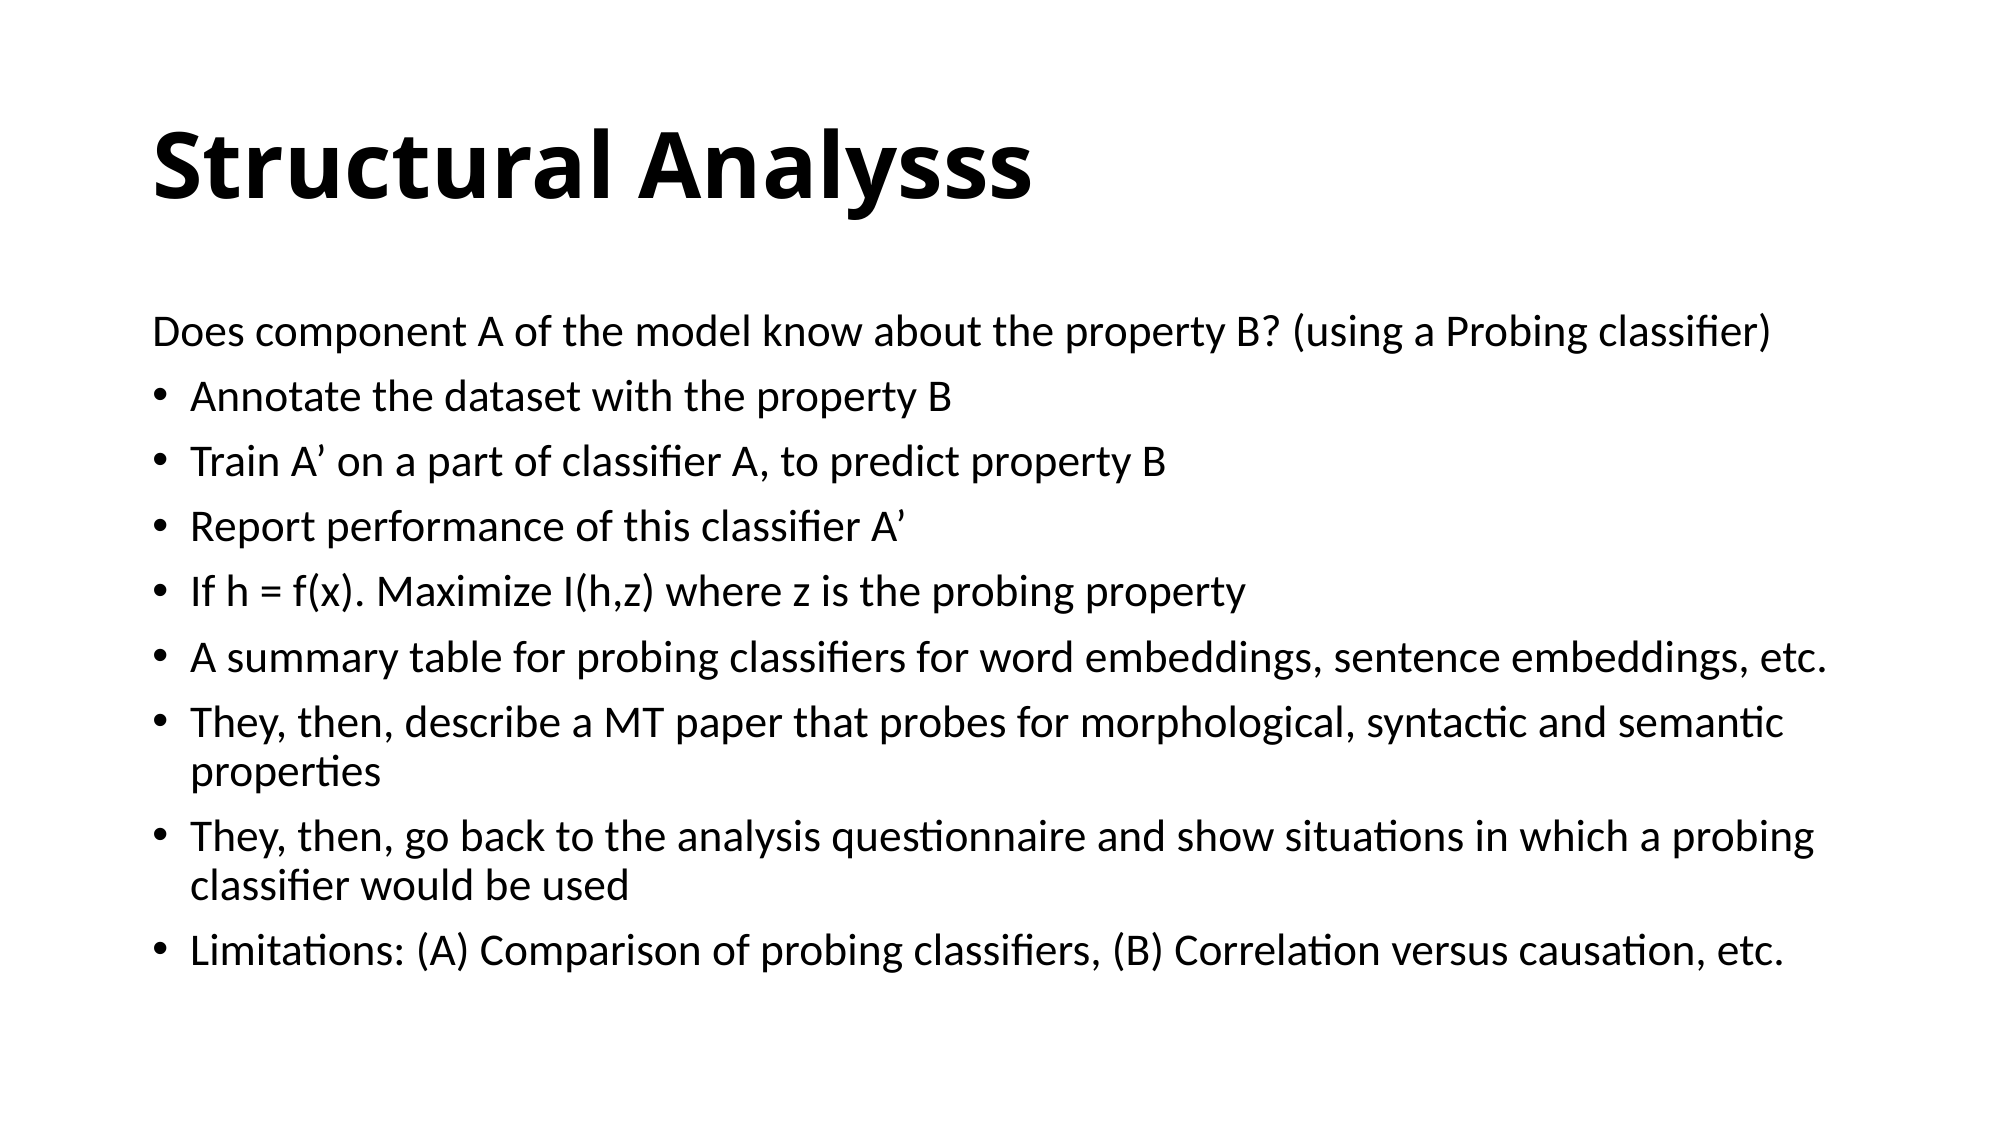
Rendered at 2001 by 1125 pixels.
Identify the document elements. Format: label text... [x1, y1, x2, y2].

list Does component A of the model know about the property B? (using a Probing classifier) Annotate the dataset with the property B Train A’ on a part of classifier A, to predict property B Report performance of this classifier A’ If h = f(x). Maximize I(h,z) where z is the probing property A summary table for probing classifiers for word embeddings, sentence embeddings, etc. They, then, describe a MT paper that probes for morphological, syntactic and semantic properties They, then, go back to the analysis questionnaire and show situations in which a probing classifier would be used Limitations: (A) Comparison of probing classifiers, (B) Correlation versus causation, etc. [137, 299, 1863, 1014]
title Structural Analysss [137, 59, 1863, 278]
